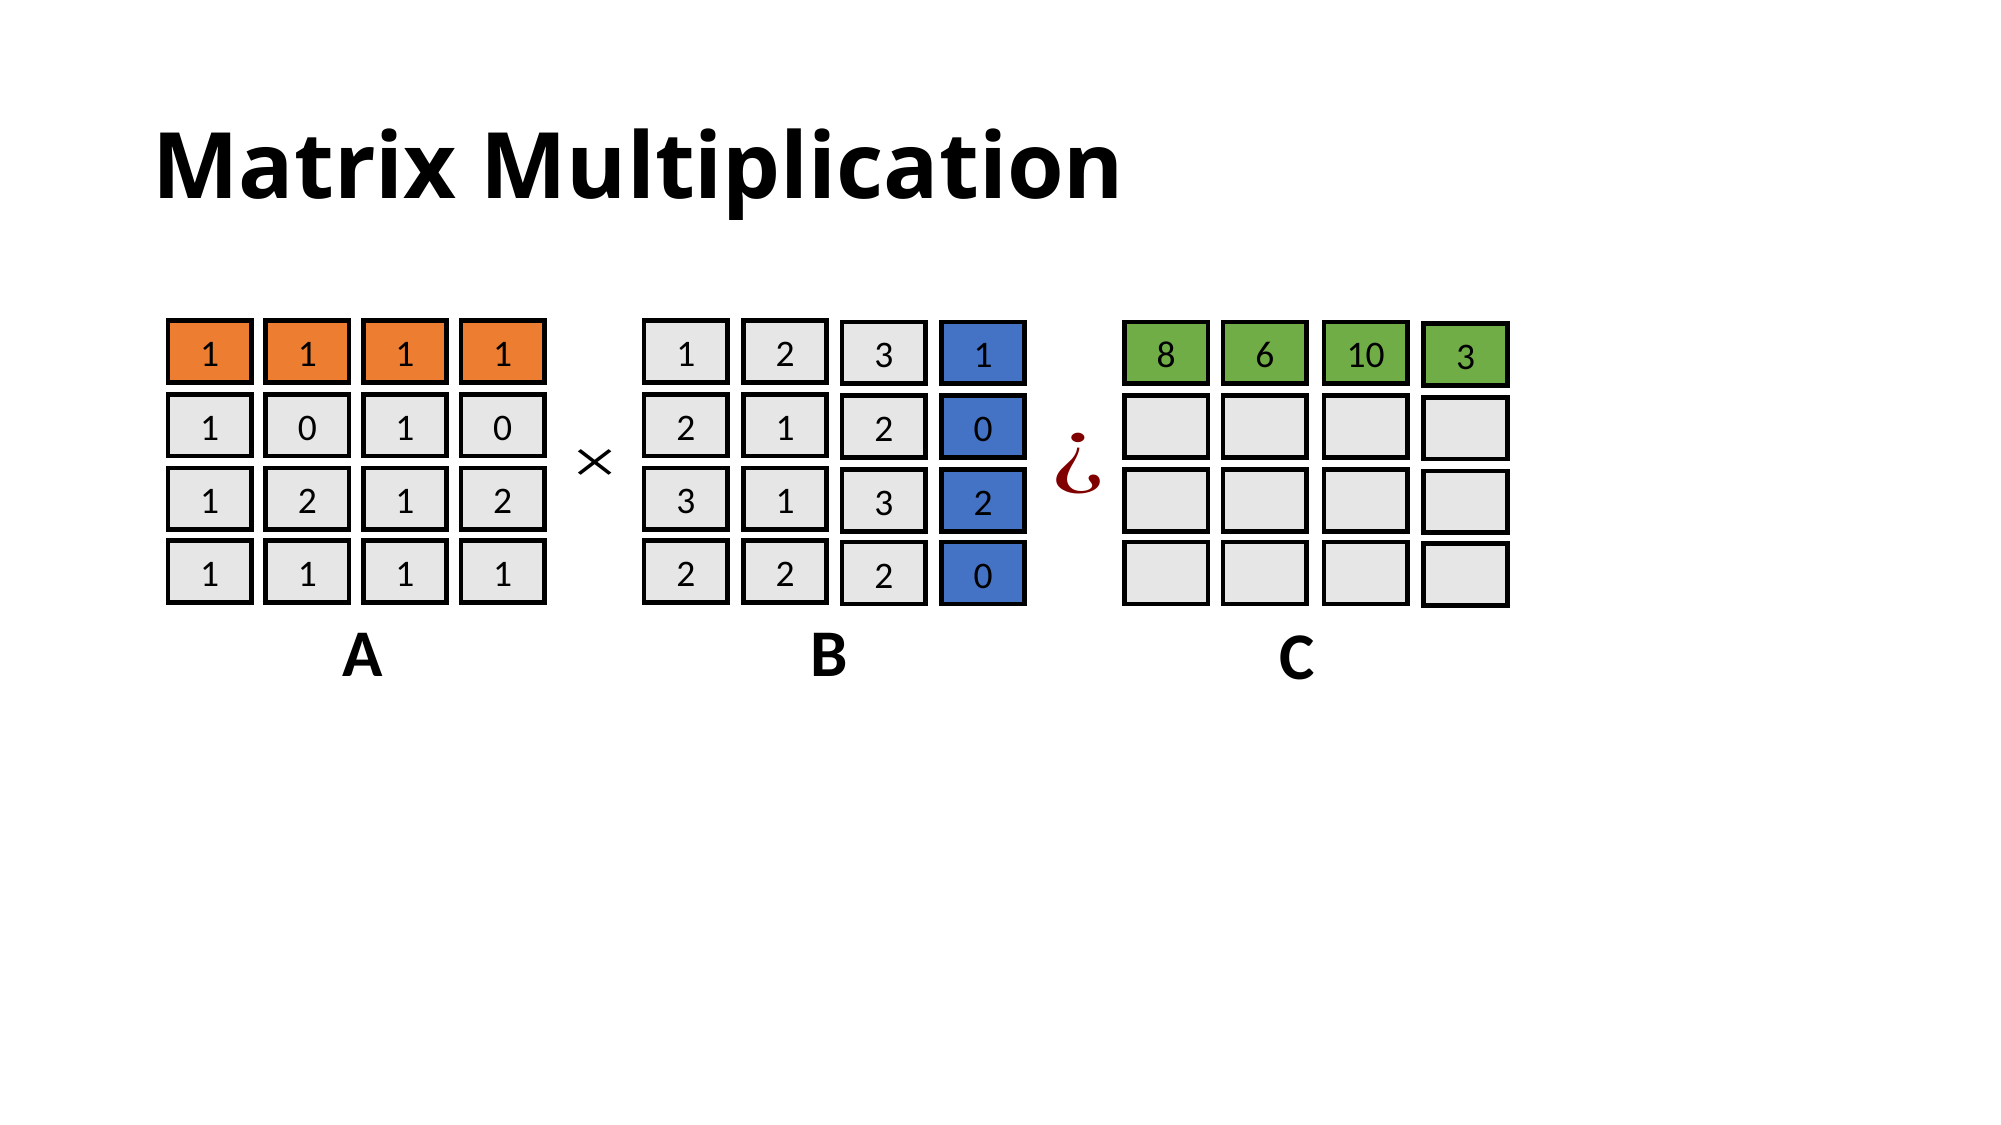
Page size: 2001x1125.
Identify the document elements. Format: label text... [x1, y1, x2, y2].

text_box 2 [742, 319, 828, 383]
text_box A [328, 602, 399, 698]
text_box [1423, 396, 1508, 460]
text_box 1 [742, 467, 828, 531]
text_box 0 [460, 393, 545, 457]
text_box [1222, 541, 1308, 605]
text_box [1323, 395, 1408, 459]
text_box 2 [643, 540, 729, 603]
text_box 1 [167, 393, 252, 457]
text_box [1123, 468, 1209, 532]
text_box 0 [940, 541, 1026, 605]
text_box 1 [460, 319, 545, 383]
text_box 1 [742, 393, 828, 457]
text_box 2 [265, 467, 350, 531]
text_box 0 [940, 395, 1026, 459]
text_box 1 [362, 540, 448, 603]
text_box [1323, 468, 1408, 532]
text_box 2 [841, 541, 927, 605]
text_box 0 [265, 393, 350, 457]
text_box 6 [1222, 321, 1308, 385]
text_box [1423, 470, 1508, 534]
text_box [1423, 543, 1508, 606]
text_box 2 [742, 540, 828, 603]
text_box 3 [841, 468, 927, 532]
text_box 3 [841, 321, 927, 385]
text_box [1323, 541, 1408, 605]
text_box 2 [460, 467, 545, 531]
text_box 1 [460, 540, 545, 603]
text_box 1 [167, 319, 252, 383]
text_box B [795, 602, 863, 697]
text_box [1222, 468, 1308, 532]
text_box [1222, 395, 1308, 459]
text_box C [1264, 605, 1333, 701]
text_box 10 [1323, 321, 1408, 385]
text_box 1 [643, 319, 729, 383]
text_box 1 [362, 393, 448, 457]
text_box 1 [167, 467, 252, 531]
text_box 8 [1123, 321, 1209, 385]
text_box 1 [940, 321, 1026, 385]
text_box 1 [265, 540, 350, 603]
text_box 1 [167, 540, 252, 603]
text_box [1123, 541, 1209, 605]
text_box 1 [362, 467, 448, 531]
text_box 1 [362, 319, 448, 383]
text_box 3 [1423, 323, 1508, 386]
text_box 2 [841, 395, 927, 459]
text_box 2 [940, 468, 1026, 532]
title Matrix Multiplication [137, 59, 1863, 278]
text_box 3 [643, 467, 729, 531]
text_box 2 [643, 393, 729, 457]
text_box [1123, 395, 1209, 459]
text_box 1 [265, 319, 350, 383]
